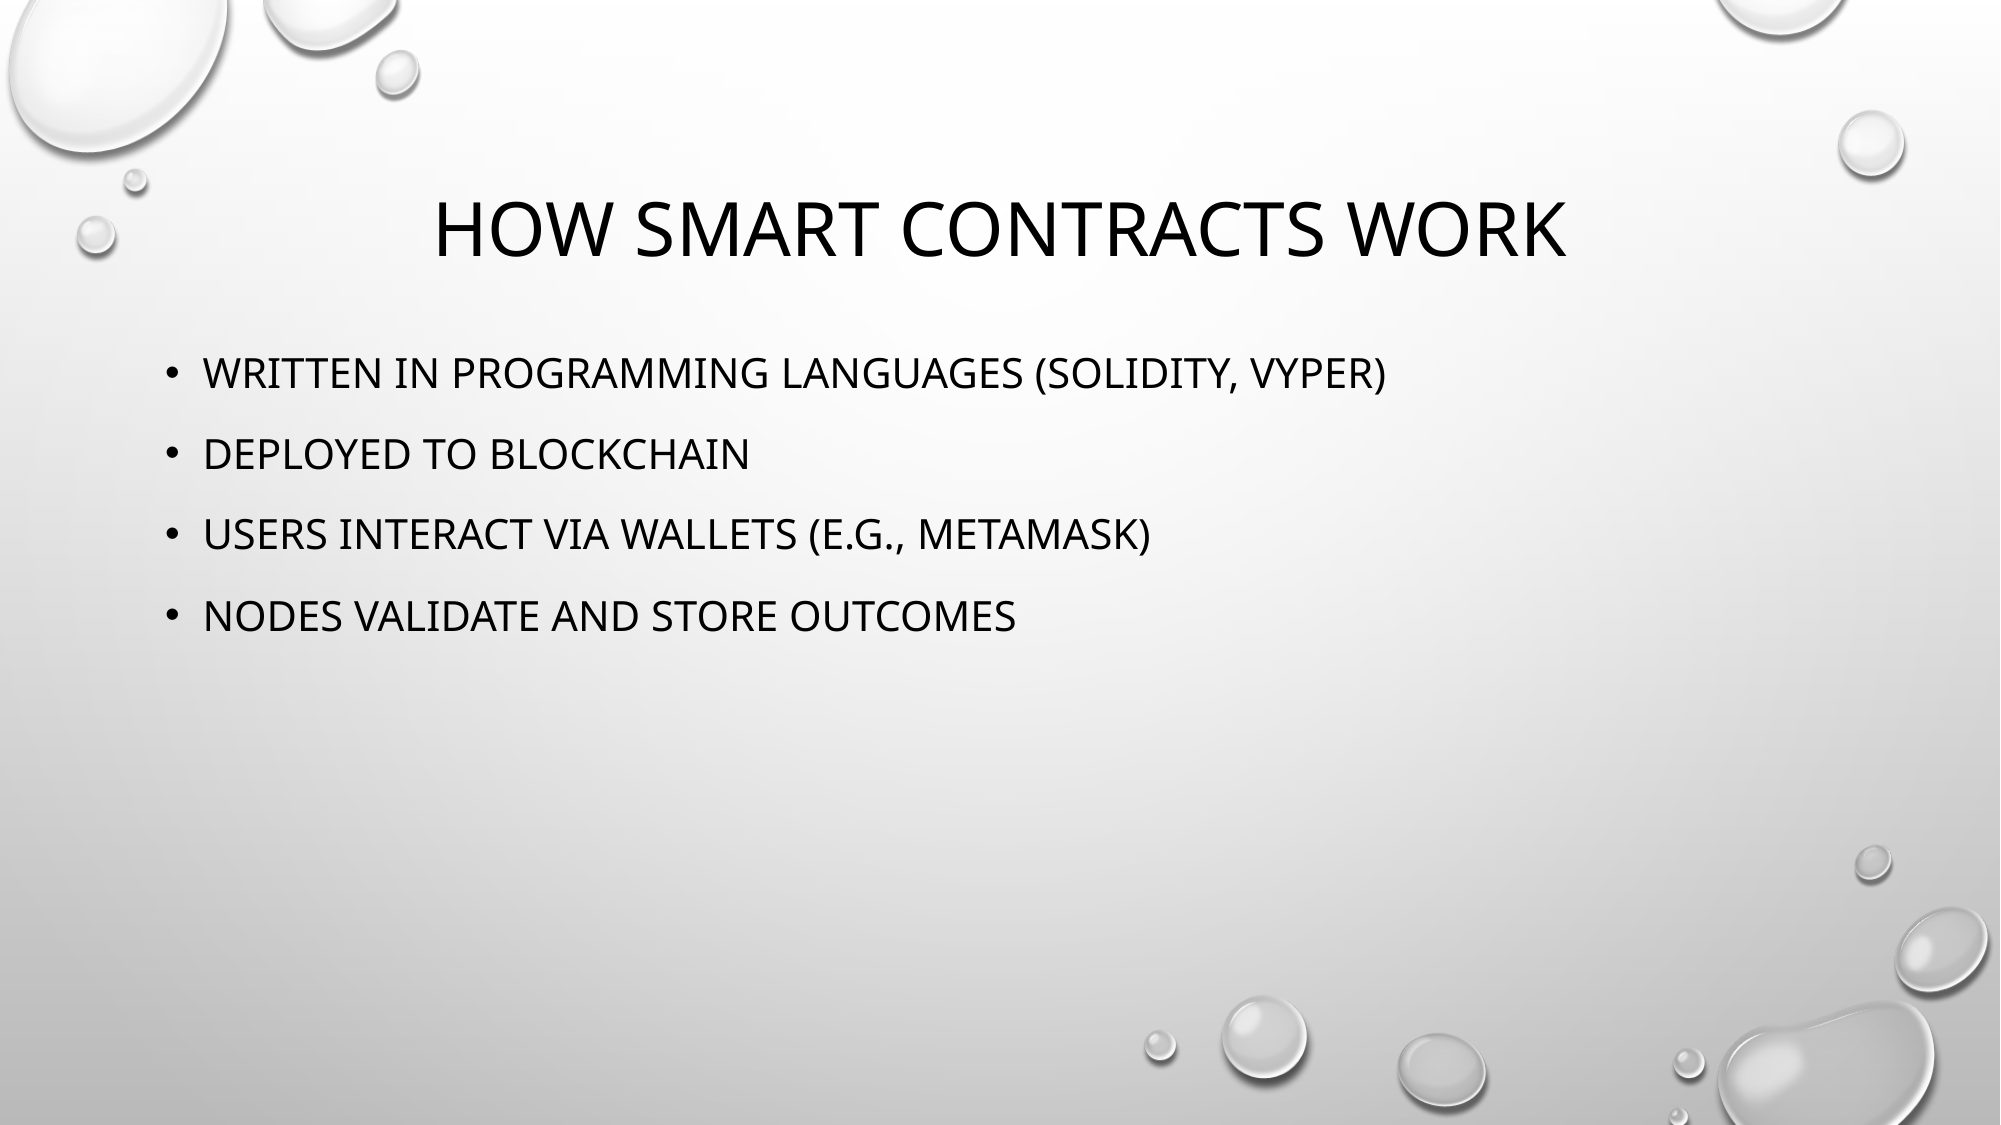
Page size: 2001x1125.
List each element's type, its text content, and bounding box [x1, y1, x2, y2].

list Written in programming languages (Solidity, Vyper) Deployed to blockchain Users interact via wallets (e.g., MetaMask) Nodes validate and store outcomes [150, 329, 1851, 891]
title How Smart Contracts Work [149, 101, 1851, 364]
picture [0, 0, 2000, 1125]
